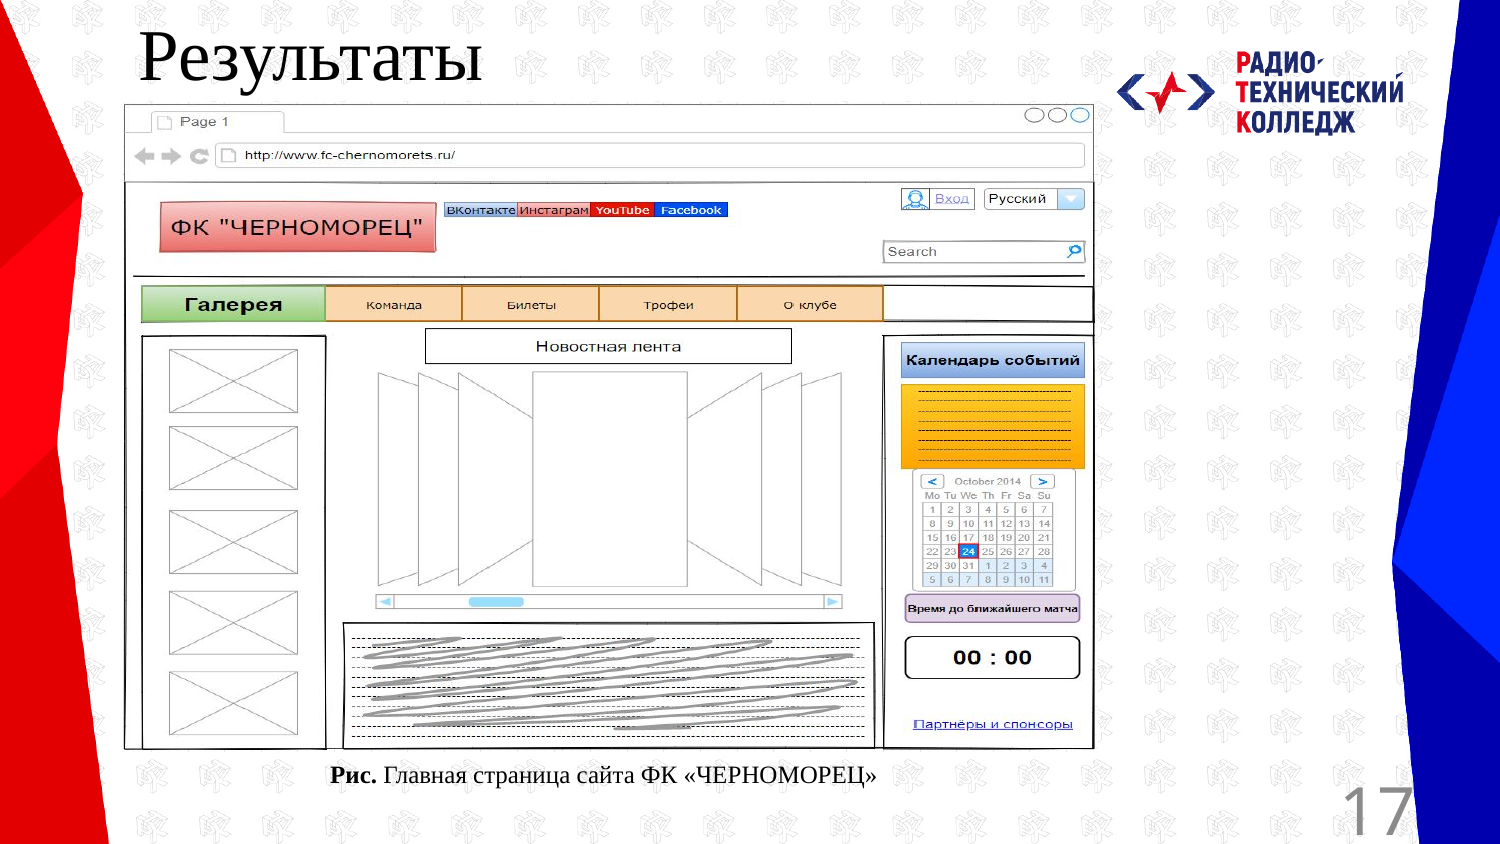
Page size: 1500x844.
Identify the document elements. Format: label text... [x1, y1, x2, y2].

slide_number 17 [1080, 791, 1431, 837]
picture [0, 0, 1500, 844]
title Результаты [123, 0, 1463, 103]
text_box Рис. Главная страница сайта ФК «ЧЕРНОМОРЕЦ» [315, 759, 906, 796]
